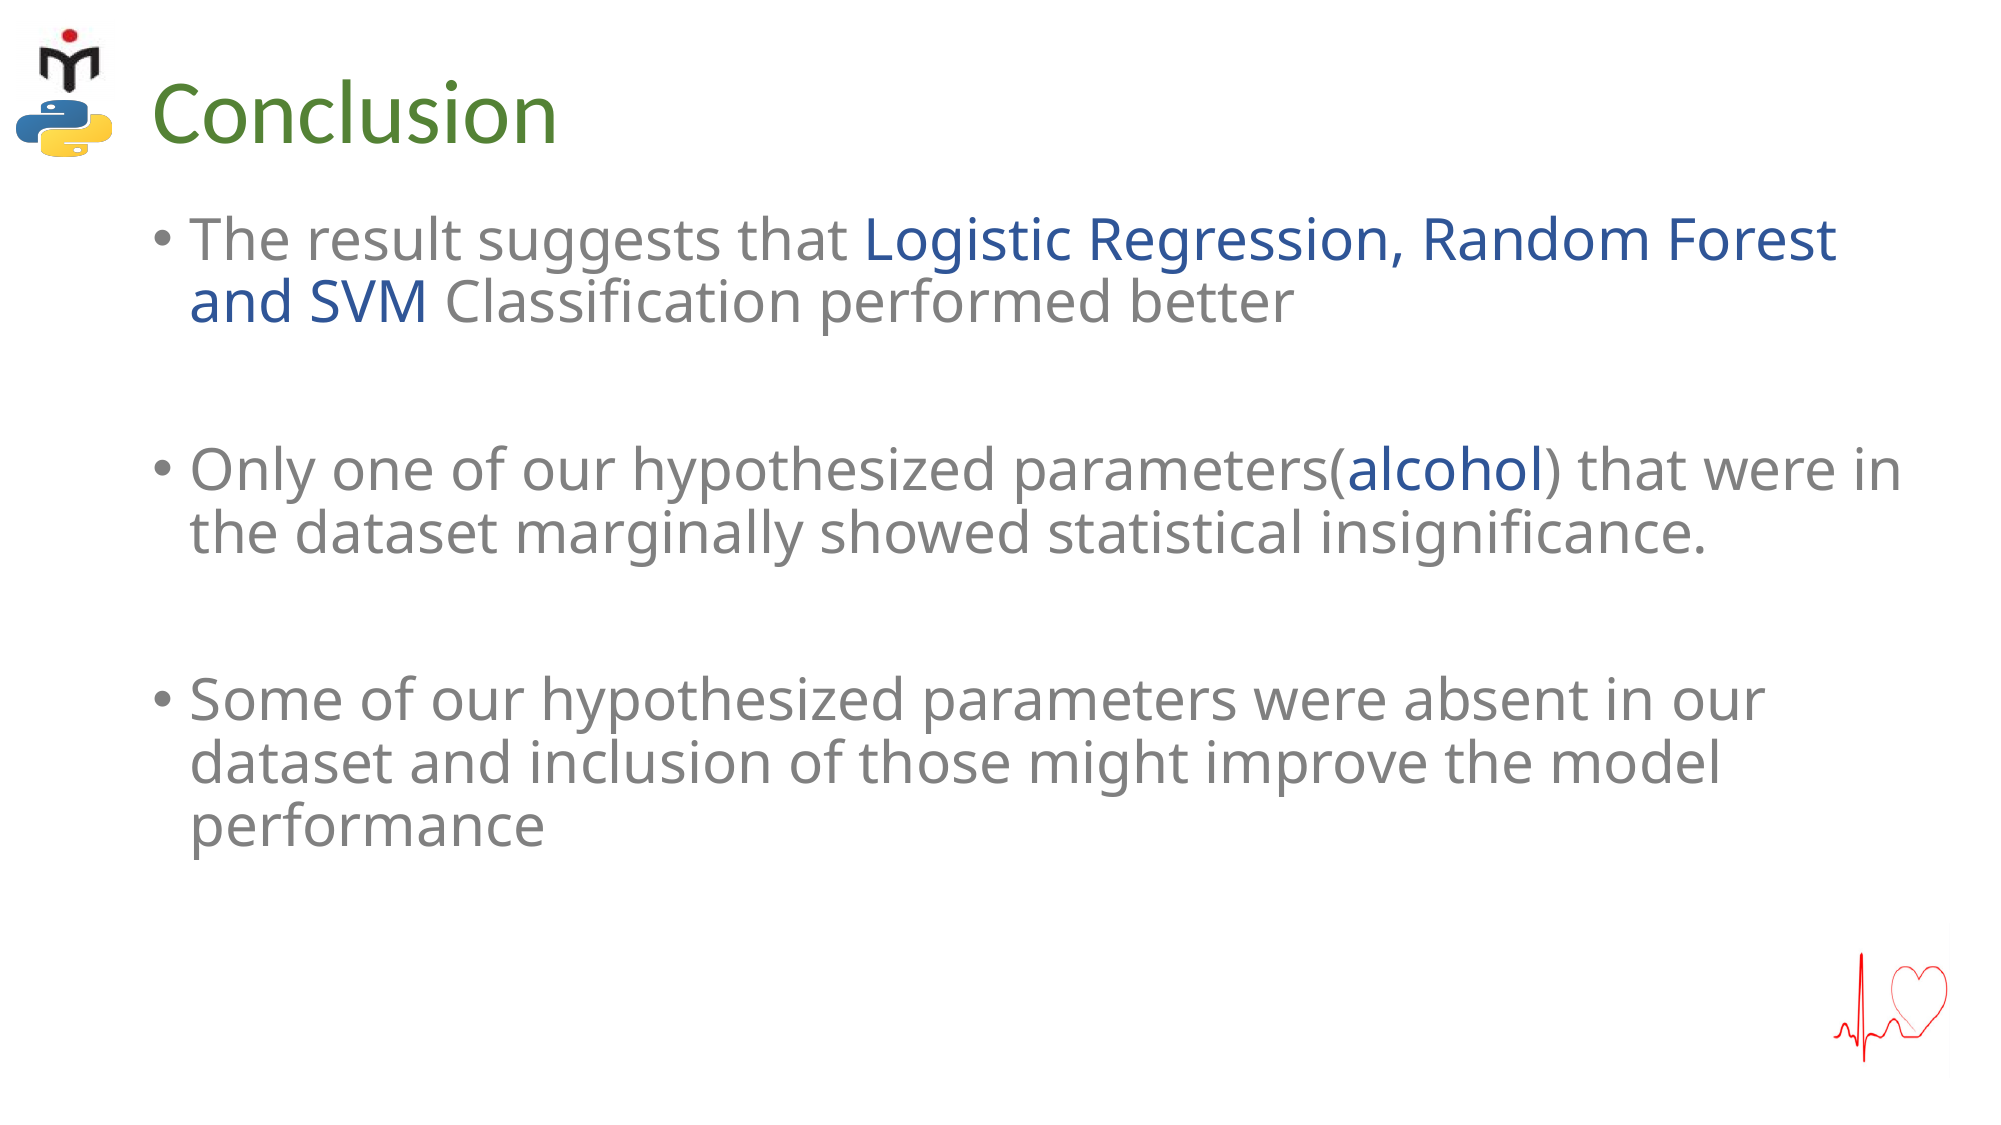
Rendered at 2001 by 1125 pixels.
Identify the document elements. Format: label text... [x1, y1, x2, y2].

picture [16, 19, 115, 157]
picture [1831, 923, 1950, 1078]
text_box The result suggests that Logistic Regression, Random Forest and SVM Classification performed better Only one of our hypothesized parameters(alcohol) that were in the dataset marginally showed statistical insignificance. Some of our hypothesized parameters were absent in our dataset and inclusion of those might improve the model performance [137, 202, 1930, 933]
title Conclusion [137, 59, 1863, 202]
